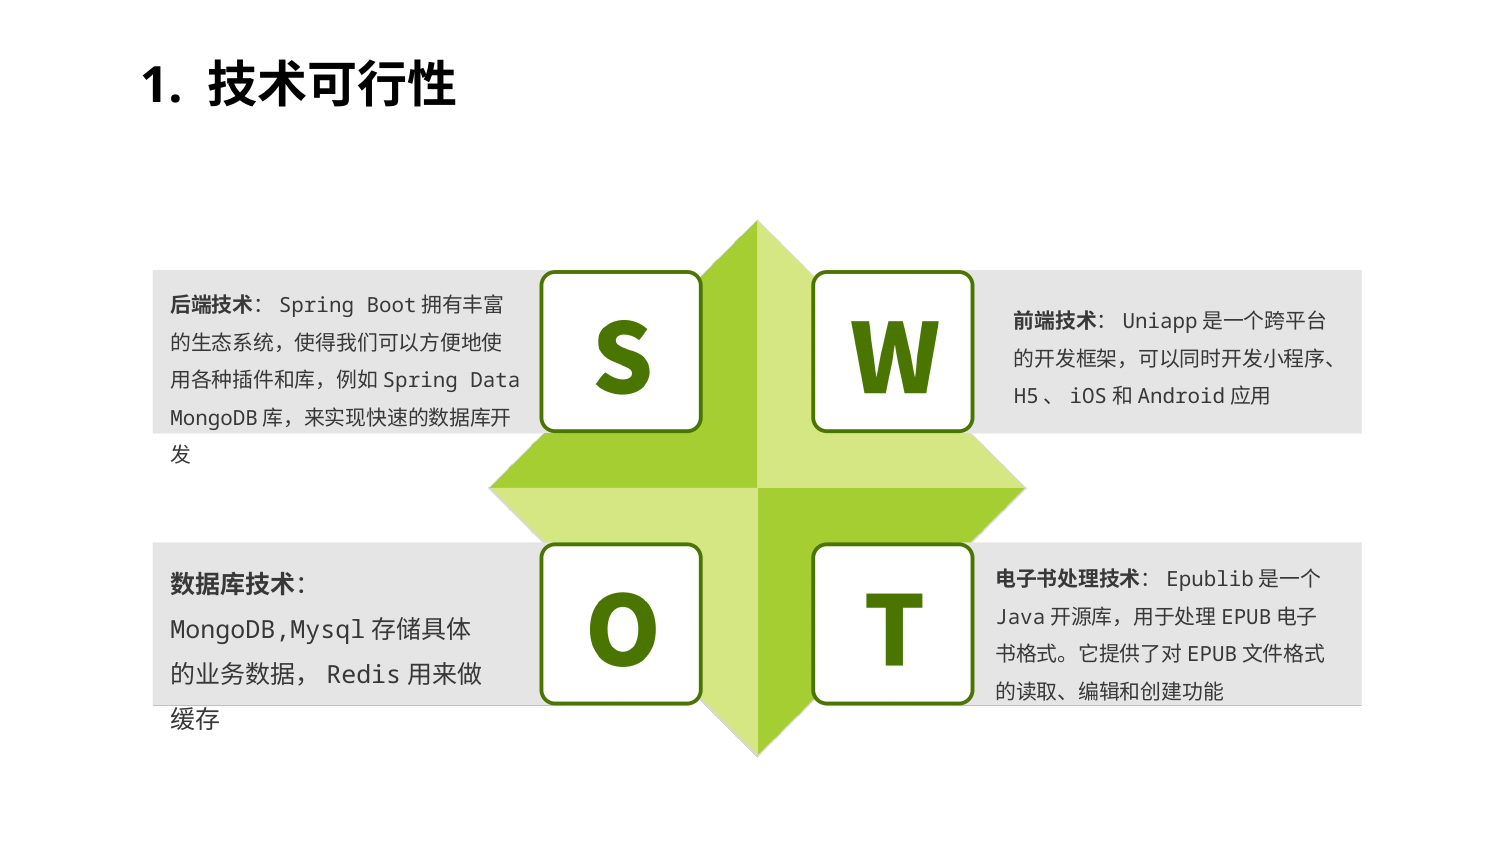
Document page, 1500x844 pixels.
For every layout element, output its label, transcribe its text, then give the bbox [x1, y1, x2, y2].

picture [146, 213, 1369, 761]
text_box 1. 技术可行性 [125, 37, 1406, 129]
